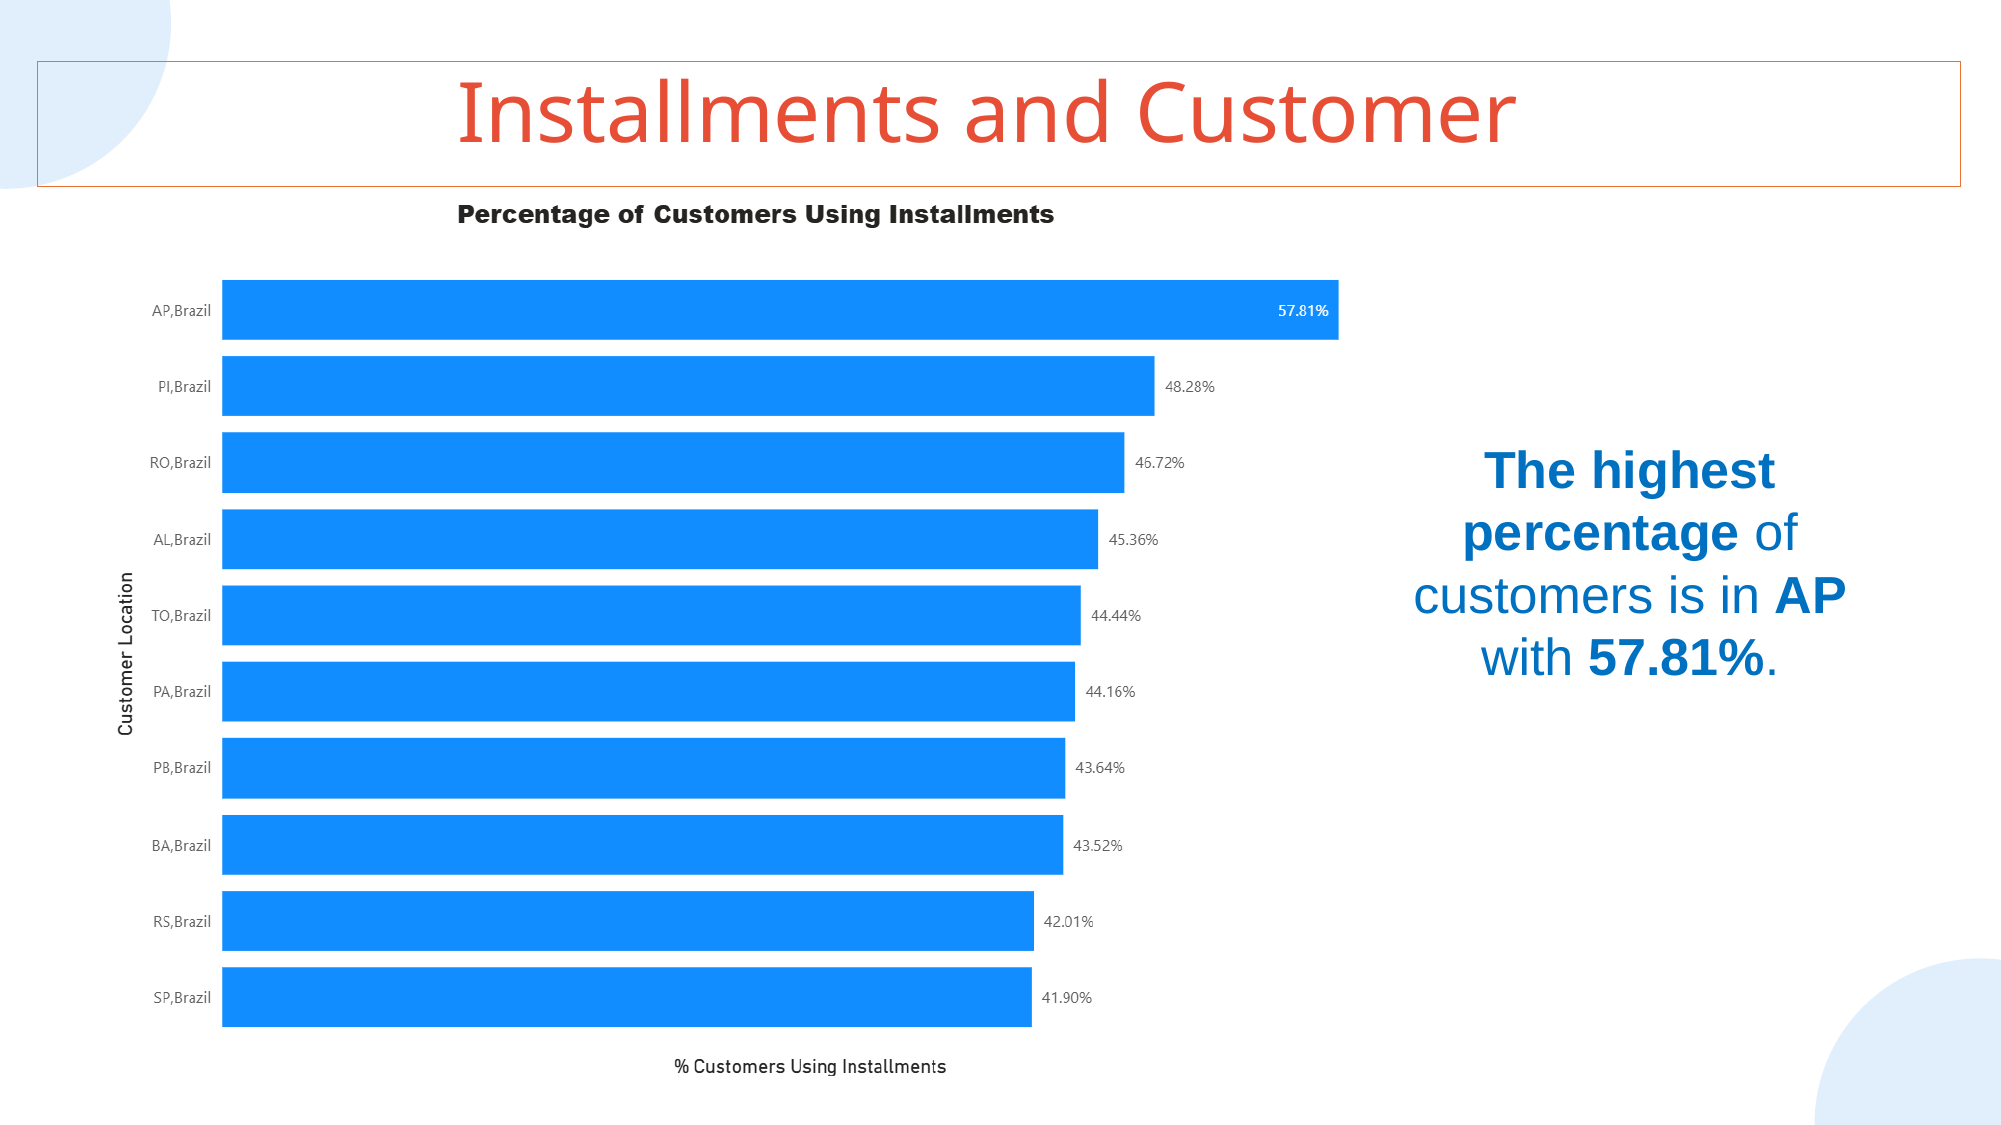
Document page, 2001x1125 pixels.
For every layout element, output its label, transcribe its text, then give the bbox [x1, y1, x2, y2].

text_box The highest percentage of customers is in AP with 57.81%. [1372, 426, 1888, 696]
picture [111, 175, 1357, 1090]
text_box Installments and Customer [37, 61, 1961, 187]
